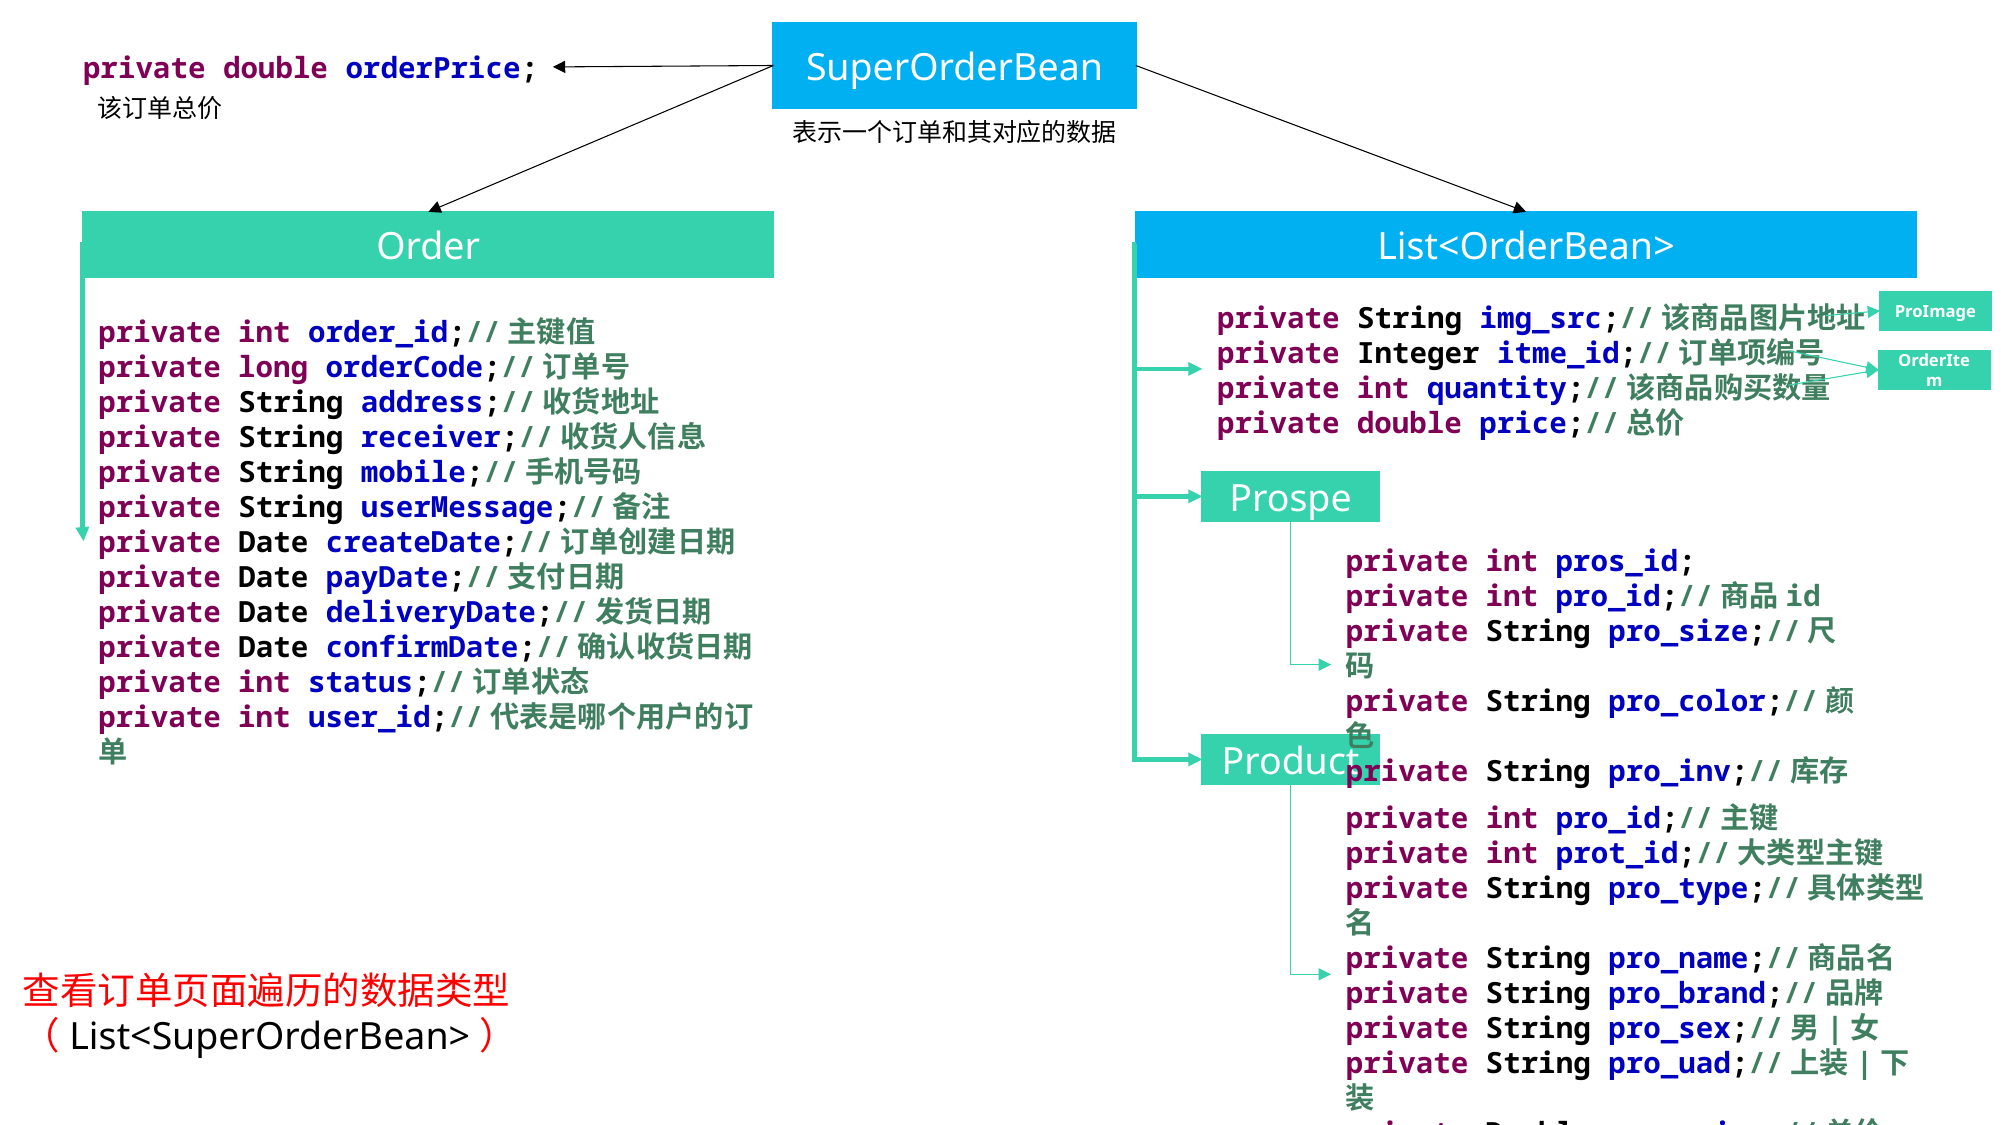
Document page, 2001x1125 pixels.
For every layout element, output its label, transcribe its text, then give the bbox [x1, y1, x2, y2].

text_box 该订单总价 [82, 84, 237, 130]
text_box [1135, 497, 1203, 760]
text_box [1232, 842, 1390, 883]
text_box 表示一个订单和其对应的数据 [777, 109, 1132, 154]
text_box SuperOrderBean [772, 22, 1137, 109]
text_box OrderItem [1878, 350, 1991, 390]
text_box 查看订单页面遍历的数据类型（List<SuperOrderBean>） [8, 959, 936, 1065]
text_box ProImage [1879, 291, 1992, 331]
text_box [1135, 370, 1203, 497]
text_box private String img_src;//该商品图片地址 private Integer itme_id;//订单项编号 private int quantity;//该商品购买数量 private double price;//总价 [1203, 291, 1917, 447]
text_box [1135, 65, 1527, 212]
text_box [1135, 244, 1203, 370]
text_box Order [82, 211, 774, 278]
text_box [428, 65, 774, 212]
text_box private double orderPrice; [68, 42, 553, 92]
text_box private int order_id;//主键值 private long orderCode;//订单号 private String address;//收货地址 private String receiver;//收货人信息 private String mobile;//手机号码 private String userMessage;//备注 private Date createDate;//订单创建日期 private Date payDate;//支付日期 private Date deliveryDate;//发货日期 private Date confirmDate;//确认收货日期 private int status;//订单状态 private int user_id;//代表是哪个用户的订单 [83, 306, 774, 776]
text_box Product [1201, 734, 1330, 785]
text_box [1256, 555, 1366, 597]
text_box private int pros_id; private int pro_id;//商品id private String pro_size;//尺码 private String pro_color;//颜色 private String pro_inv;//库存 [1330, 534, 1879, 795]
text_box List<OrderBean> [1135, 211, 1917, 278]
text_box Prospe [1203, 471, 1380, 522]
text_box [1788, 350, 1879, 369]
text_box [1826, 310, 1880, 316]
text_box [1788, 369, 1879, 386]
text_box private int pro_id;//主键 private int prot_id;//大类型主键 private String pro_type;//具体类型名 private String pro_name;//商品名 private String pro_brand;//品牌 private String pro_sex;//男|女 private String pro_uad;//上装|下装 private Double pro_price;//单价 [1331, 792, 1943, 1125]
